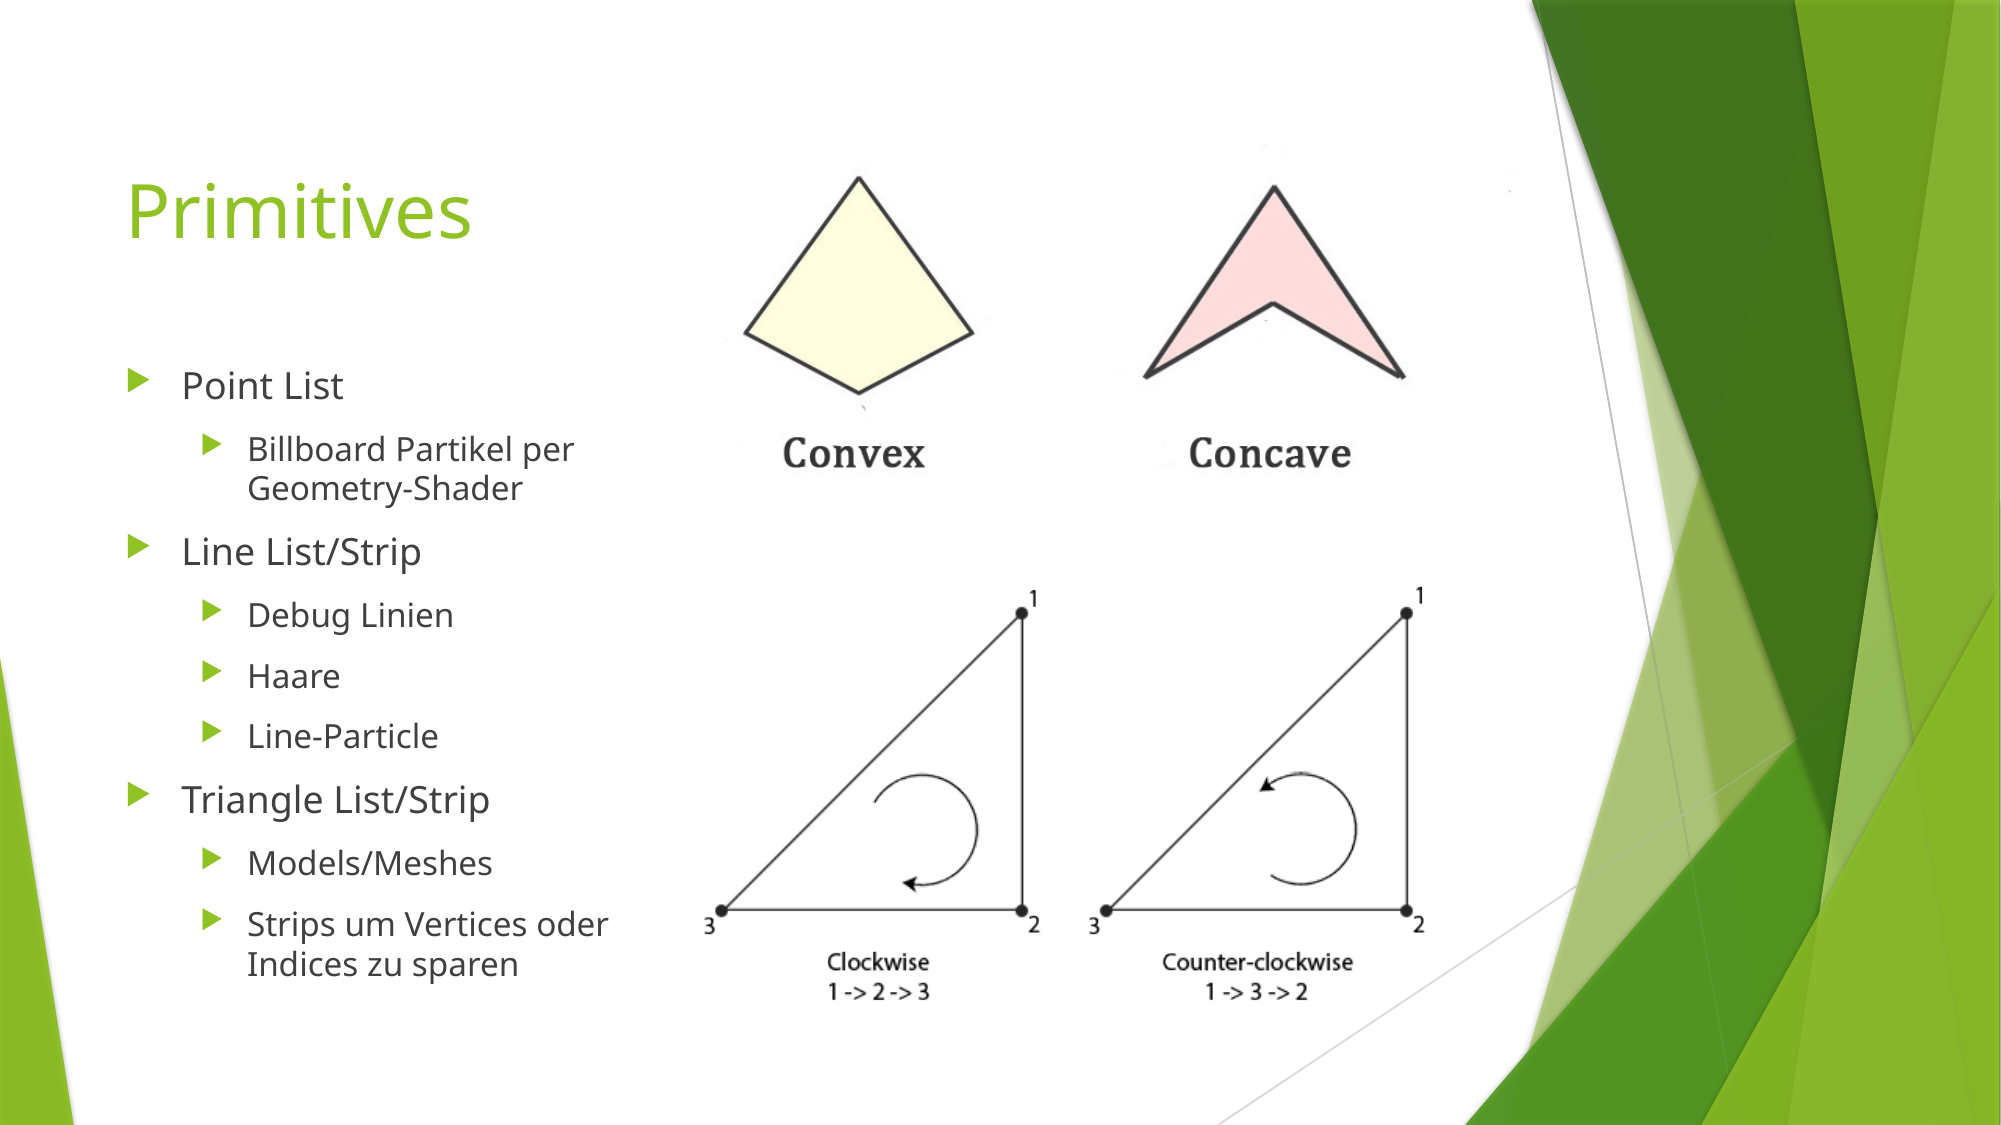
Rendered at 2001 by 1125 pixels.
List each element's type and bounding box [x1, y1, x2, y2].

text_box [0, 0, 2000, 1125]
list [631, 124, 1523, 502]
picture [678, 575, 1461, 1027]
